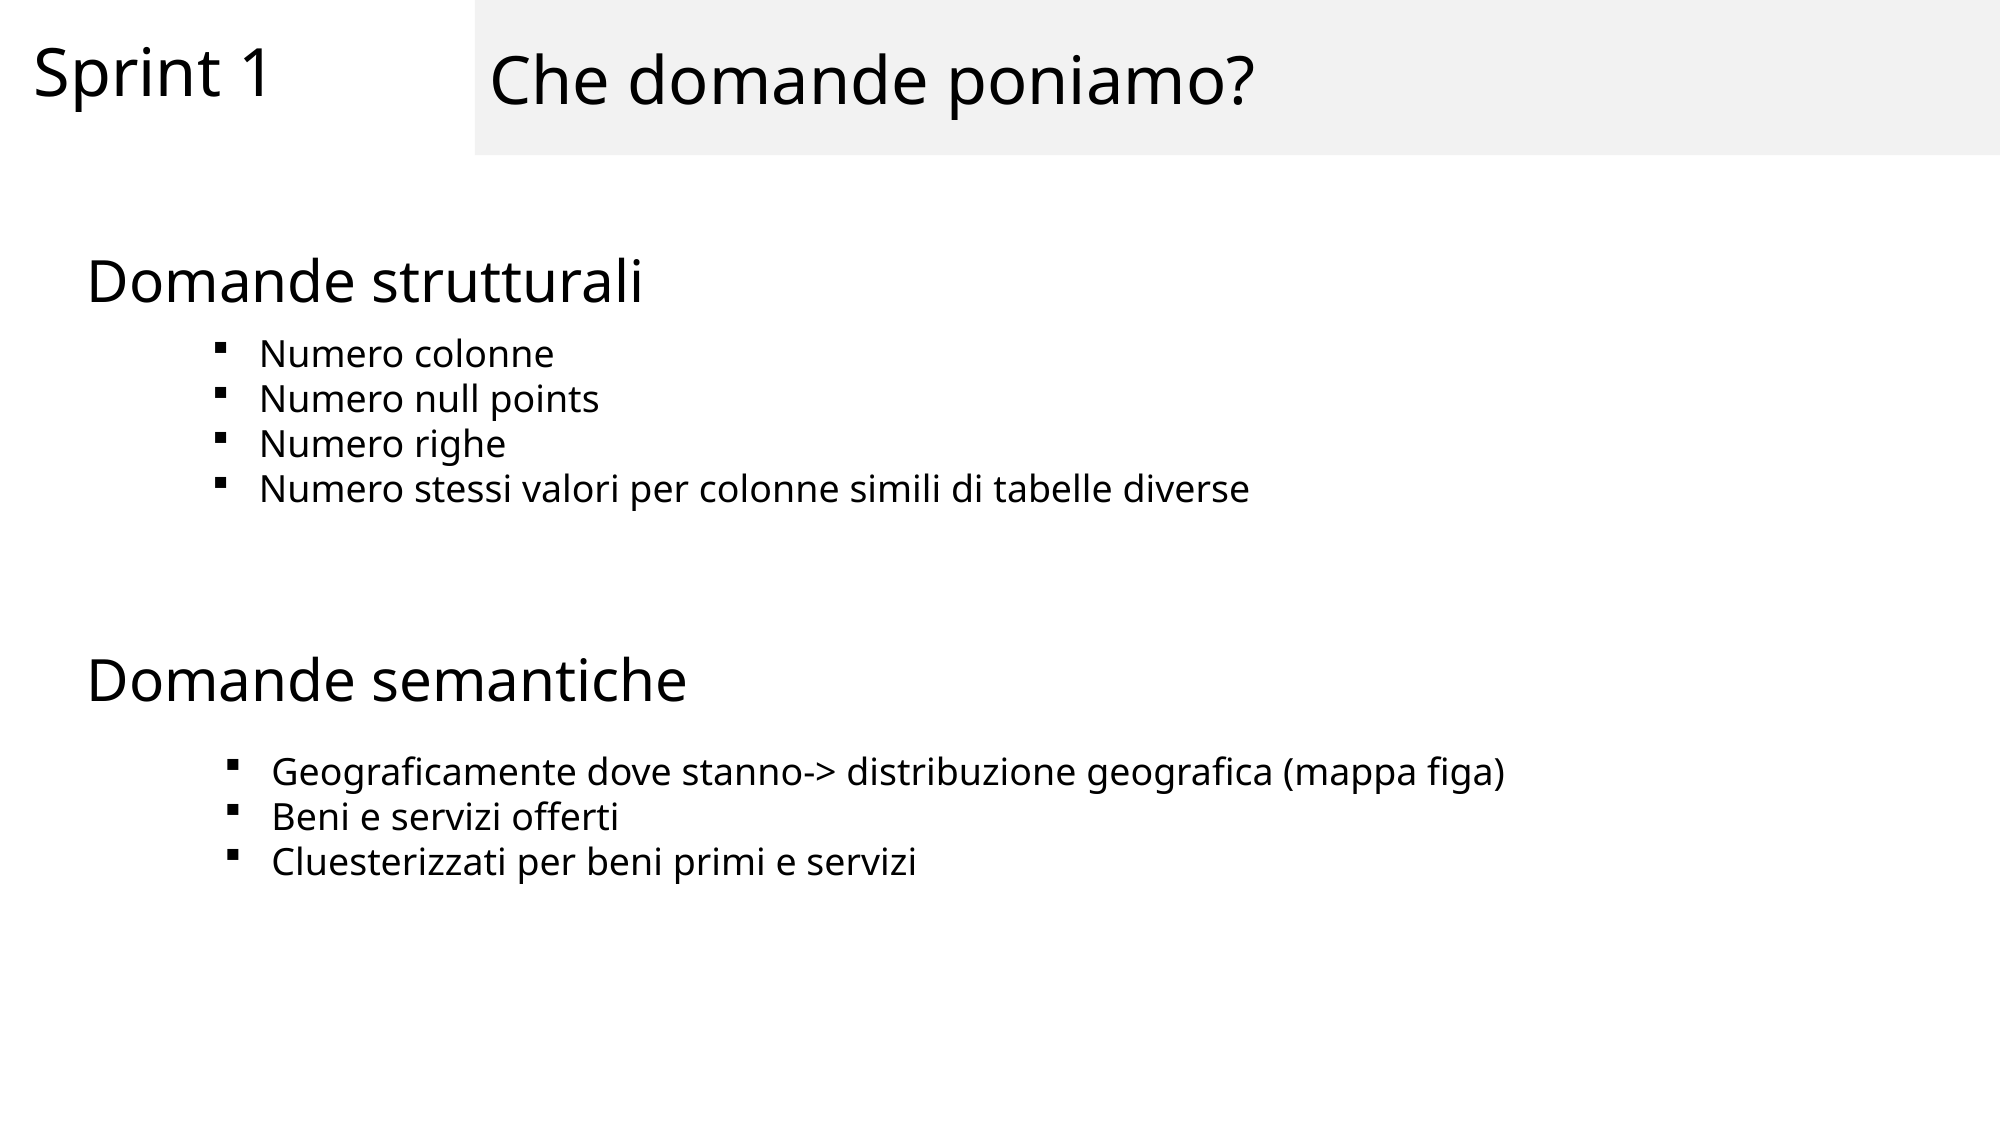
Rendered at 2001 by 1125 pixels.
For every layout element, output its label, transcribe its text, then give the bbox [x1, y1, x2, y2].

text_box Numero colonne Numero null points Numero righe Numero stessi valori per colonne simili di tabelle diverse [122, 323, 1326, 563]
text_box Sprint 1 [18, 22, 469, 118]
text_box Domande semantiche [71, 635, 1580, 721]
text_box Domande strutturali [71, 237, 1402, 322]
text_box Che domande poniamo? [474, 0, 2000, 156]
text_box Geograficamente dove stanno-> distribuzione geografica (mappa figa) Beni e servizi offerti Cluesterizzati per beni primi e servizi [209, 740, 1580, 935]
